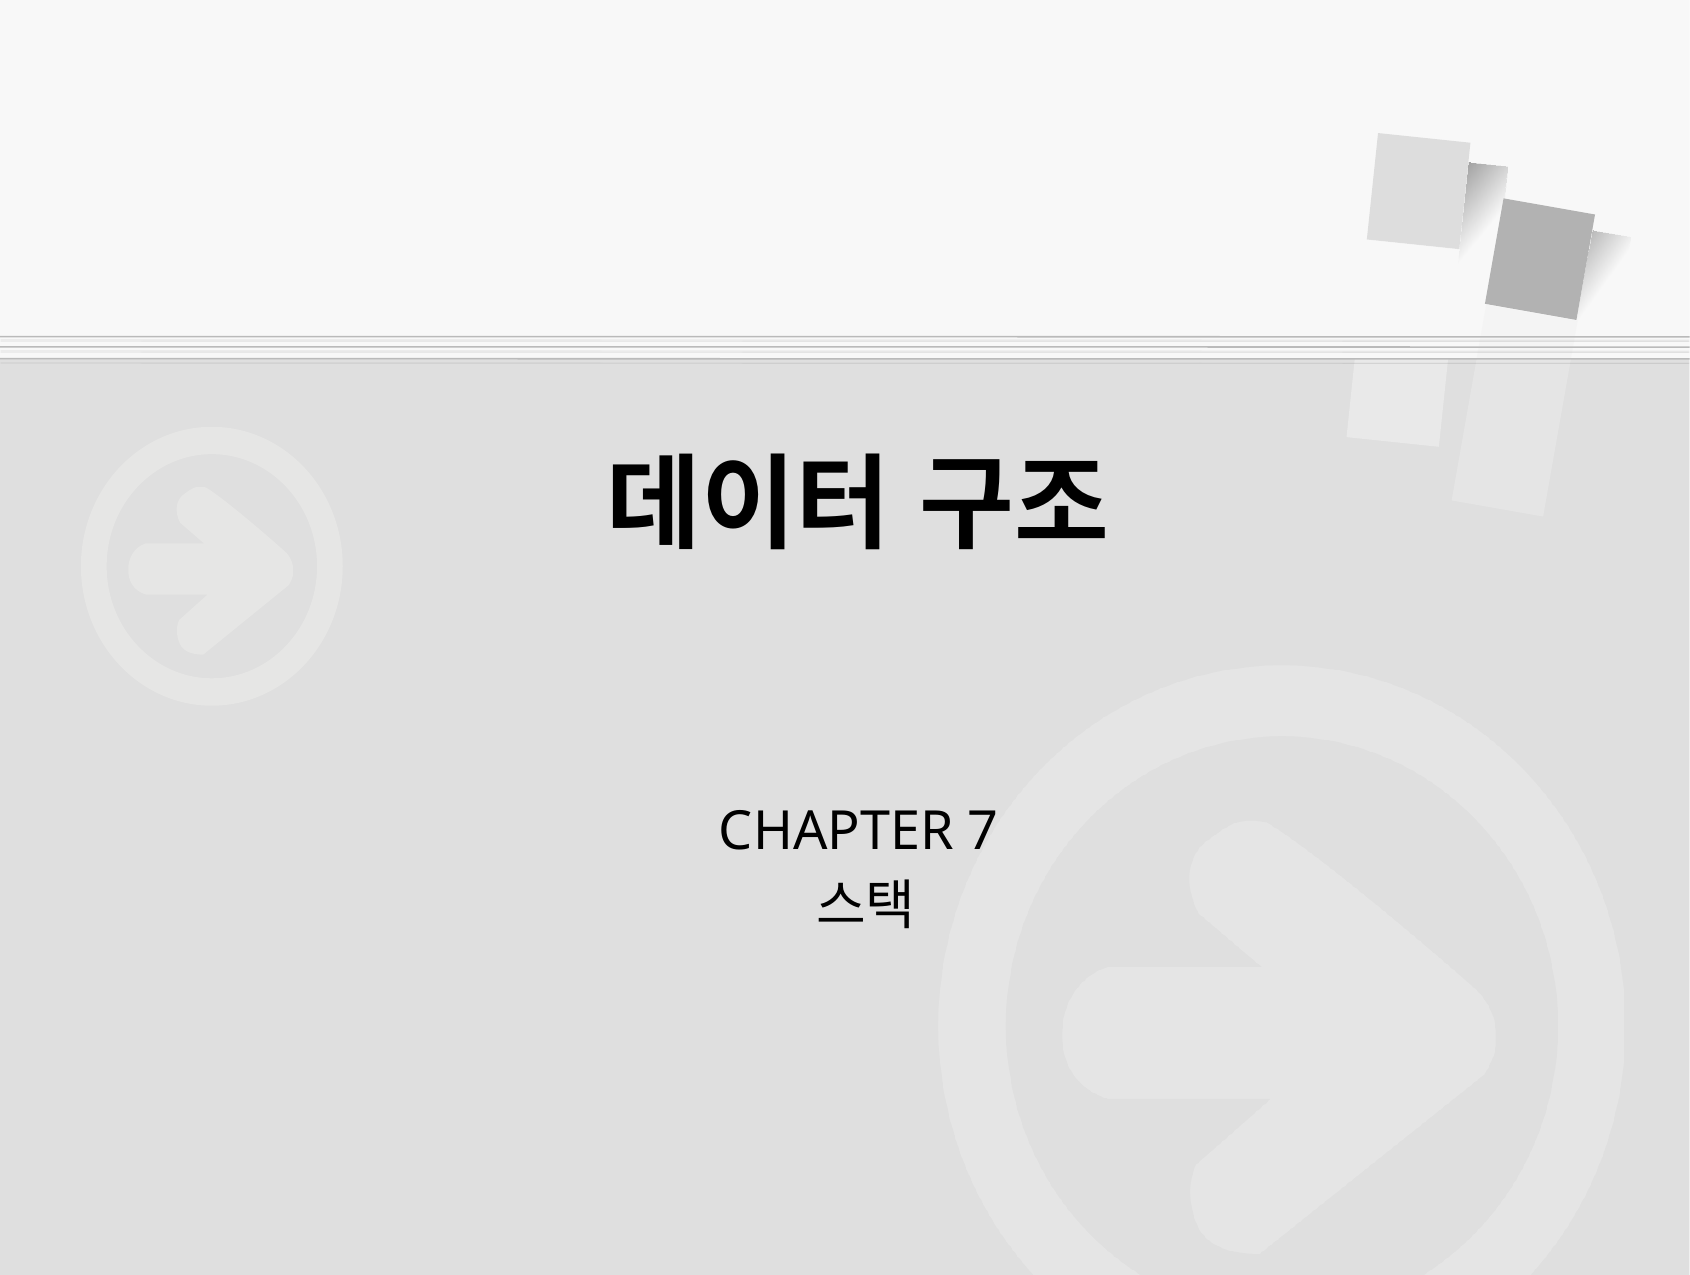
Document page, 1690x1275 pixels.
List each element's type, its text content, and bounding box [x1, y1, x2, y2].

title 데이터 구조 [140, 362, 1577, 636]
subtitle CHAPTER 7 스택 [274, 787, 1458, 944]
